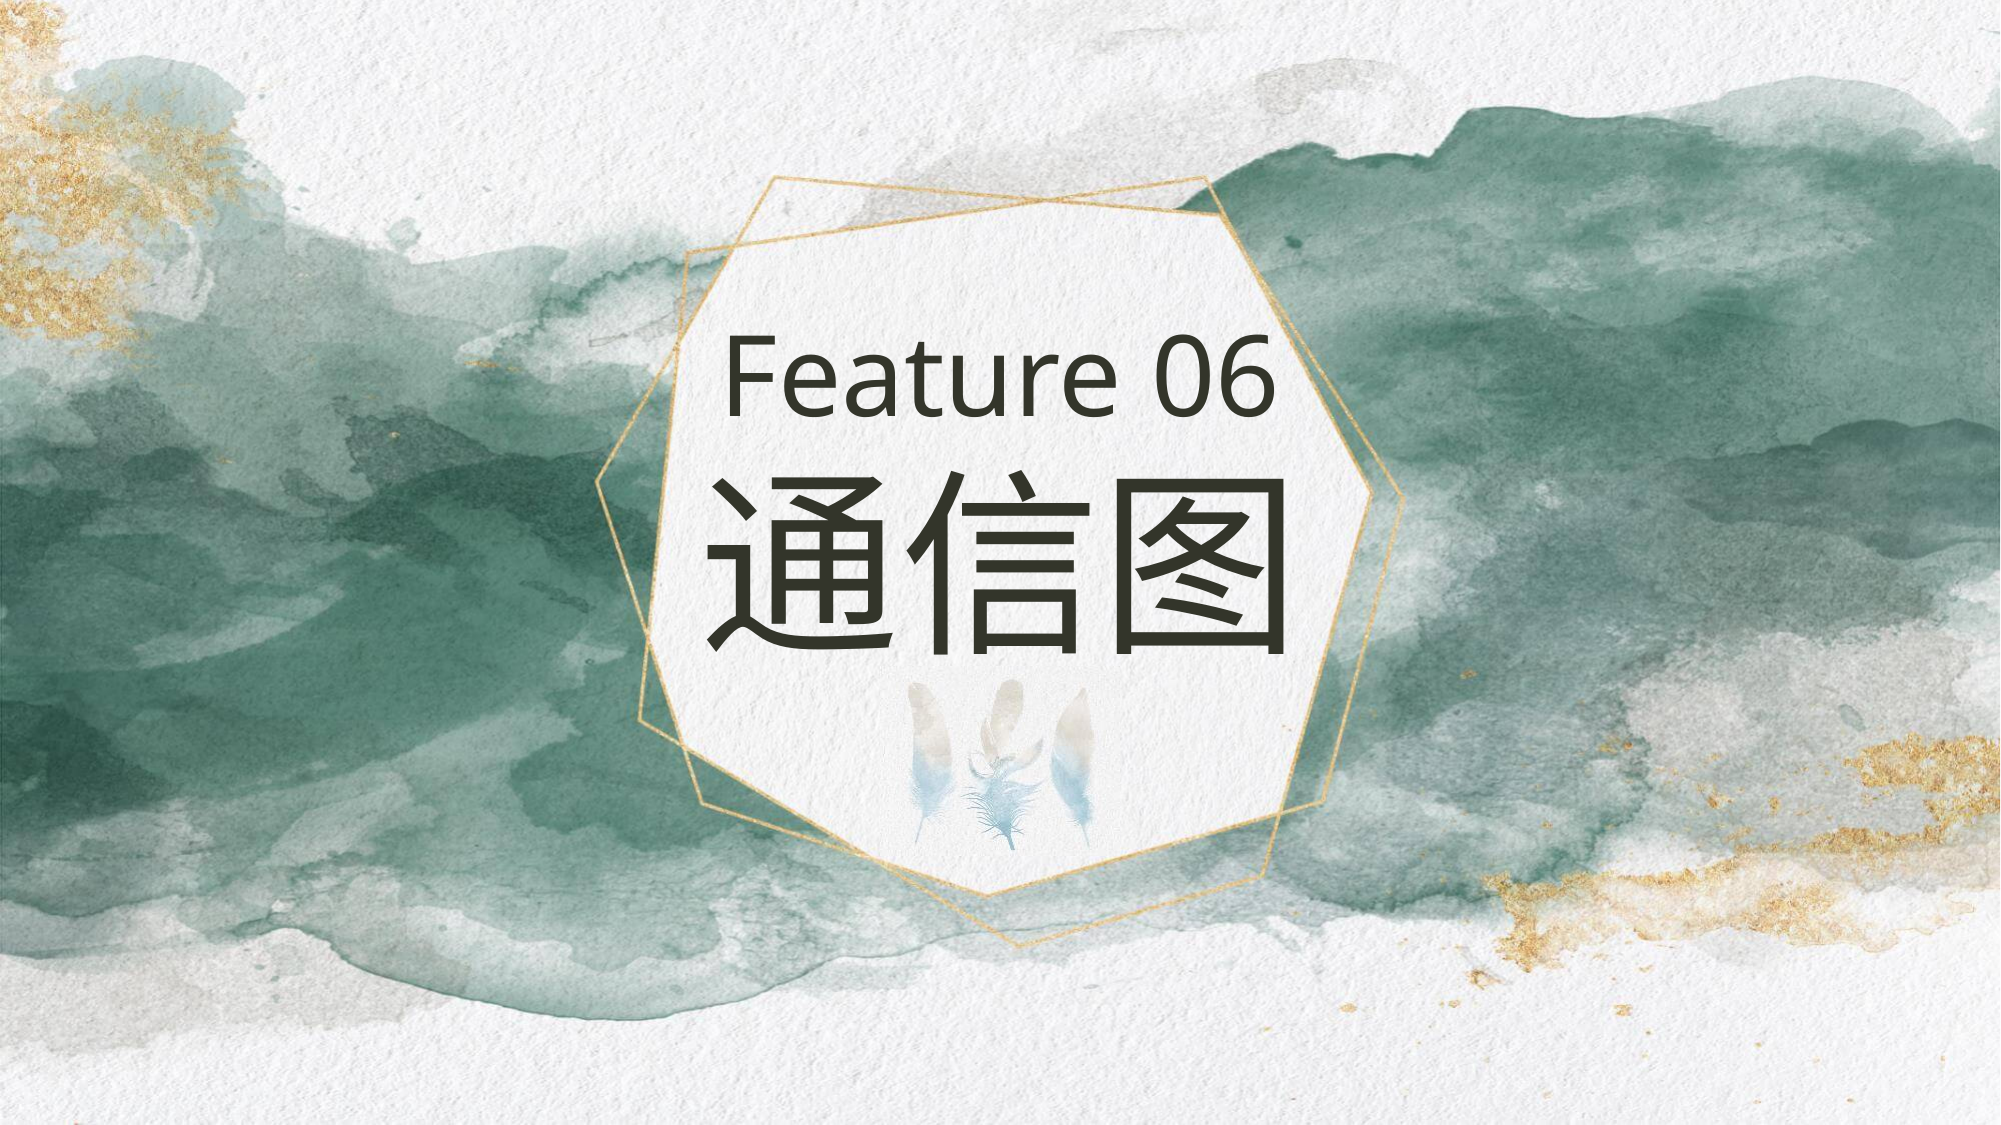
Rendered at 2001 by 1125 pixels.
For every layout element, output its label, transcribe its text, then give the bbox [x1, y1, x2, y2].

picture [0, 0, 2001, 1125]
text_box Feature 06 通信图 [685, 296, 1315, 687]
